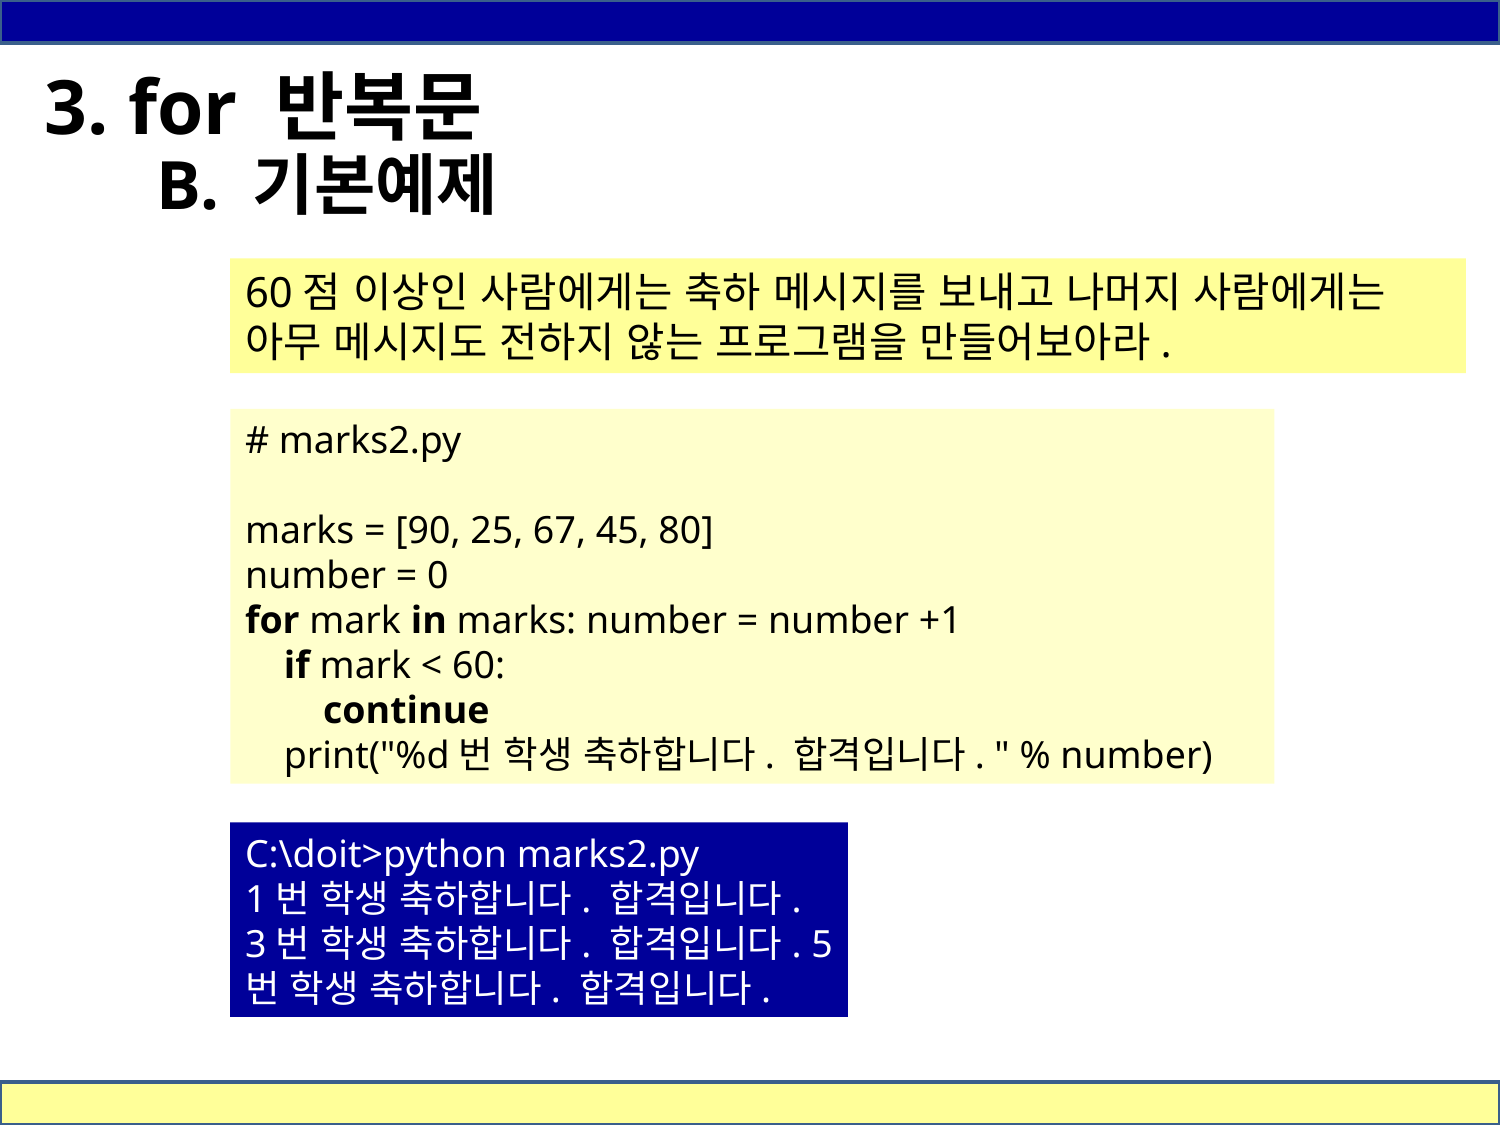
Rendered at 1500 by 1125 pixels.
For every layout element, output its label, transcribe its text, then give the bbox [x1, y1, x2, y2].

text_box # marks2.py marks = [90, 25, 67, 45, 80] number = 0 for mark in marks: number = number +1 if mark < 60: continue print("%d번 학생 축하합니다. 합격입니다. " % number) [230, 408, 1275, 784]
text_box C:\doit>python marks2.py 1번 학생 축하합니다. 합격입니다. 3번 학생 축하합니다. 합격입니다. 5번 학생 축하합니다. 합격입니다. [230, 822, 848, 1017]
text_box B. 기본예제 [141, 135, 514, 231]
text_box 3. for 반복문 [29, 0, 1305, 225]
text_box 60점 이상인 사람에게는 축하 메시지를 보내고 나머지 사람에게는 아무 메시지도 전하지 않는 프로그램을 만들어보아라. [230, 258, 1466, 374]
